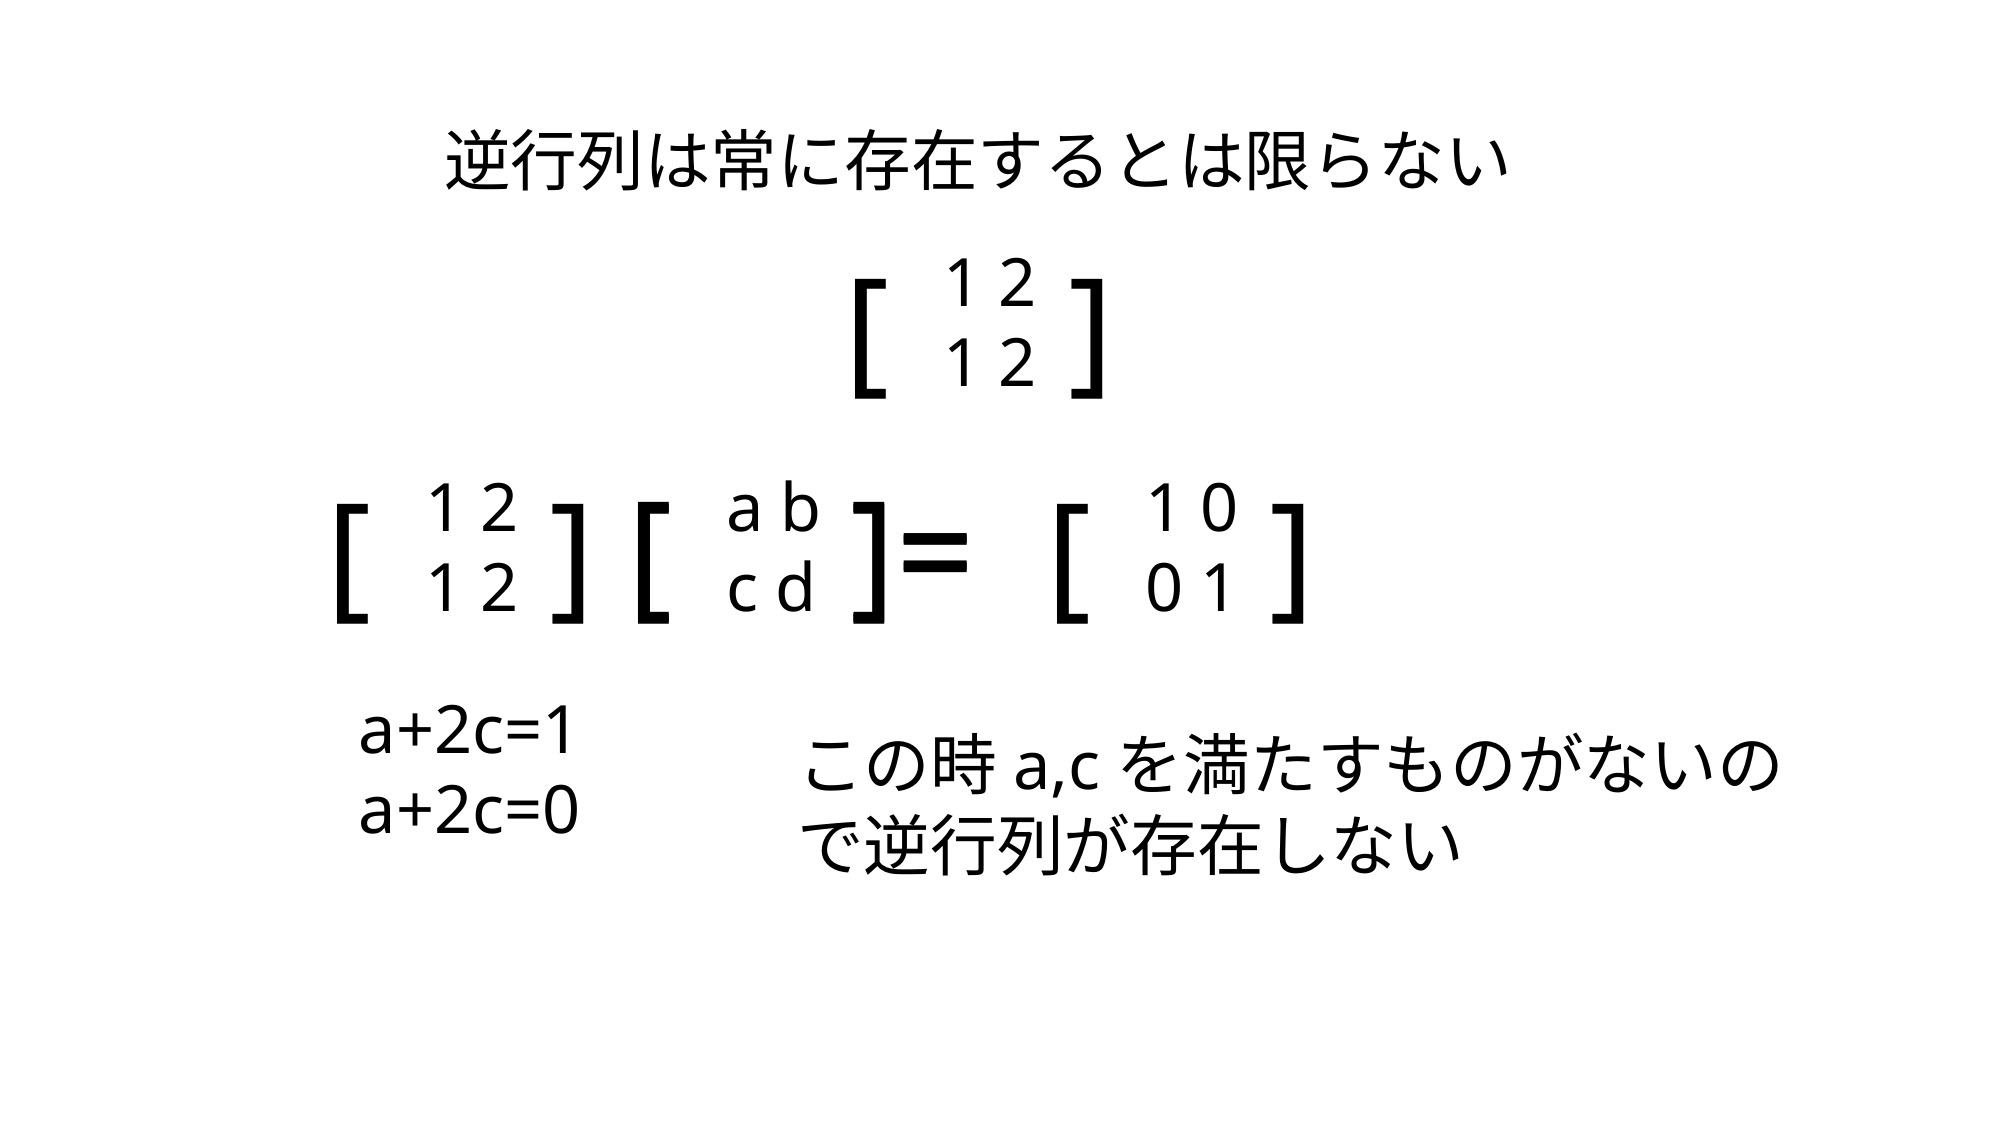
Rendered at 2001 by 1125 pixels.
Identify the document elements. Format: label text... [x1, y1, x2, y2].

text_box 1 2 1 2 [410, 457, 553, 633]
text_box [ ] [1031, 457, 1372, 638]
text_box 逆行列は常に存在するとは限らない [429, 111, 1542, 206]
text_box [ ] [311, 458, 612, 638]
text_box 1 2 1 2 [928, 232, 1072, 407]
text_box 1 0 0 1 [1130, 457, 1273, 632]
text_box [ ] [829, 232, 1171, 412]
text_box この時a,cを満たすものがないので逆行列が存在しない [782, 715, 1827, 891]
text_box [ ]= [612, 455, 1072, 636]
text_box a+2c=1 a+2c=0 [344, 679, 619, 855]
